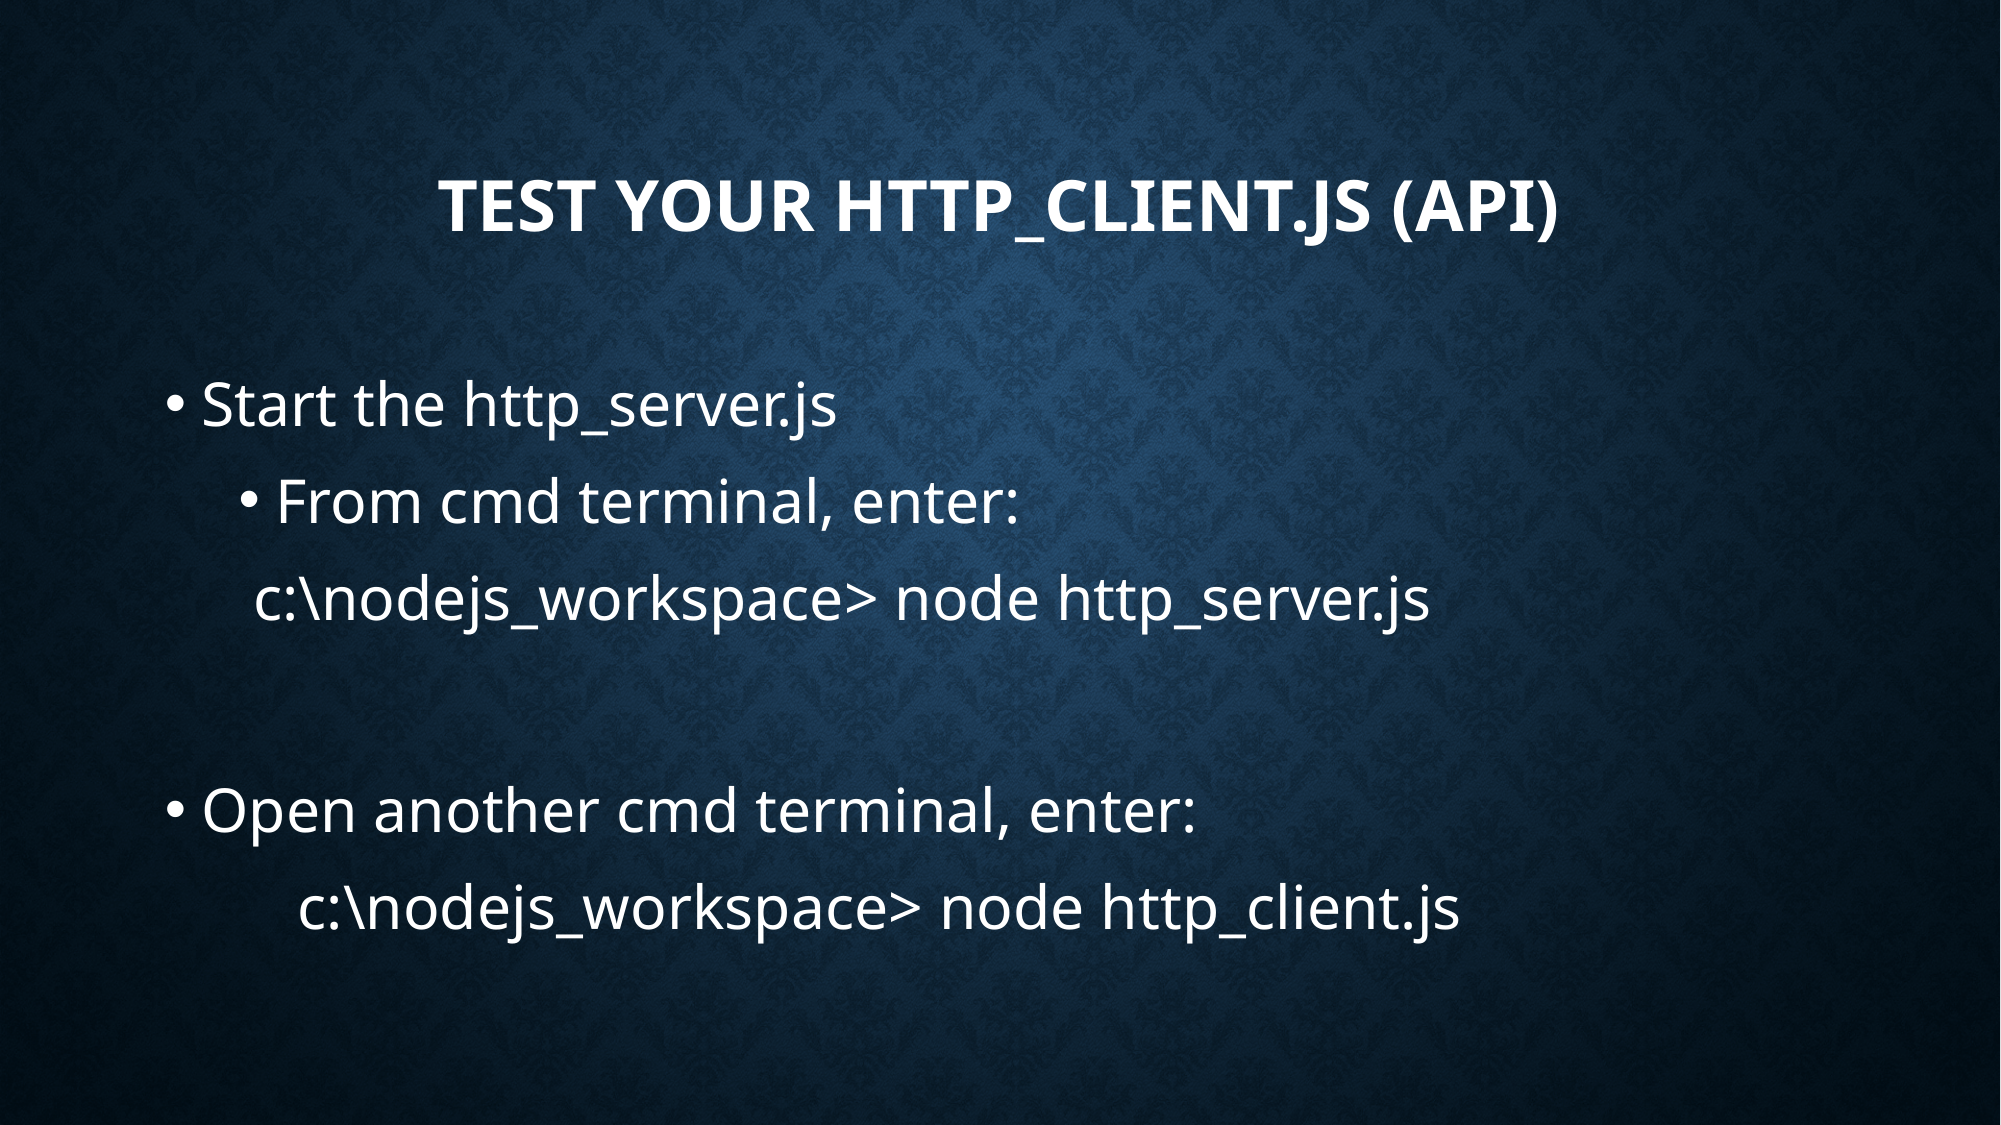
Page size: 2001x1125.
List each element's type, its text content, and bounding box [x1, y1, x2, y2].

title Test your http_client.js (API) [149, 99, 1849, 318]
list Start the http_server.js From cmd terminal, enter: c:\nodejs_workspace> node http_server.js Open another cmd terminal, enter: c:\nodejs_workspace> node http_client.js [149, 343, 1849, 950]
